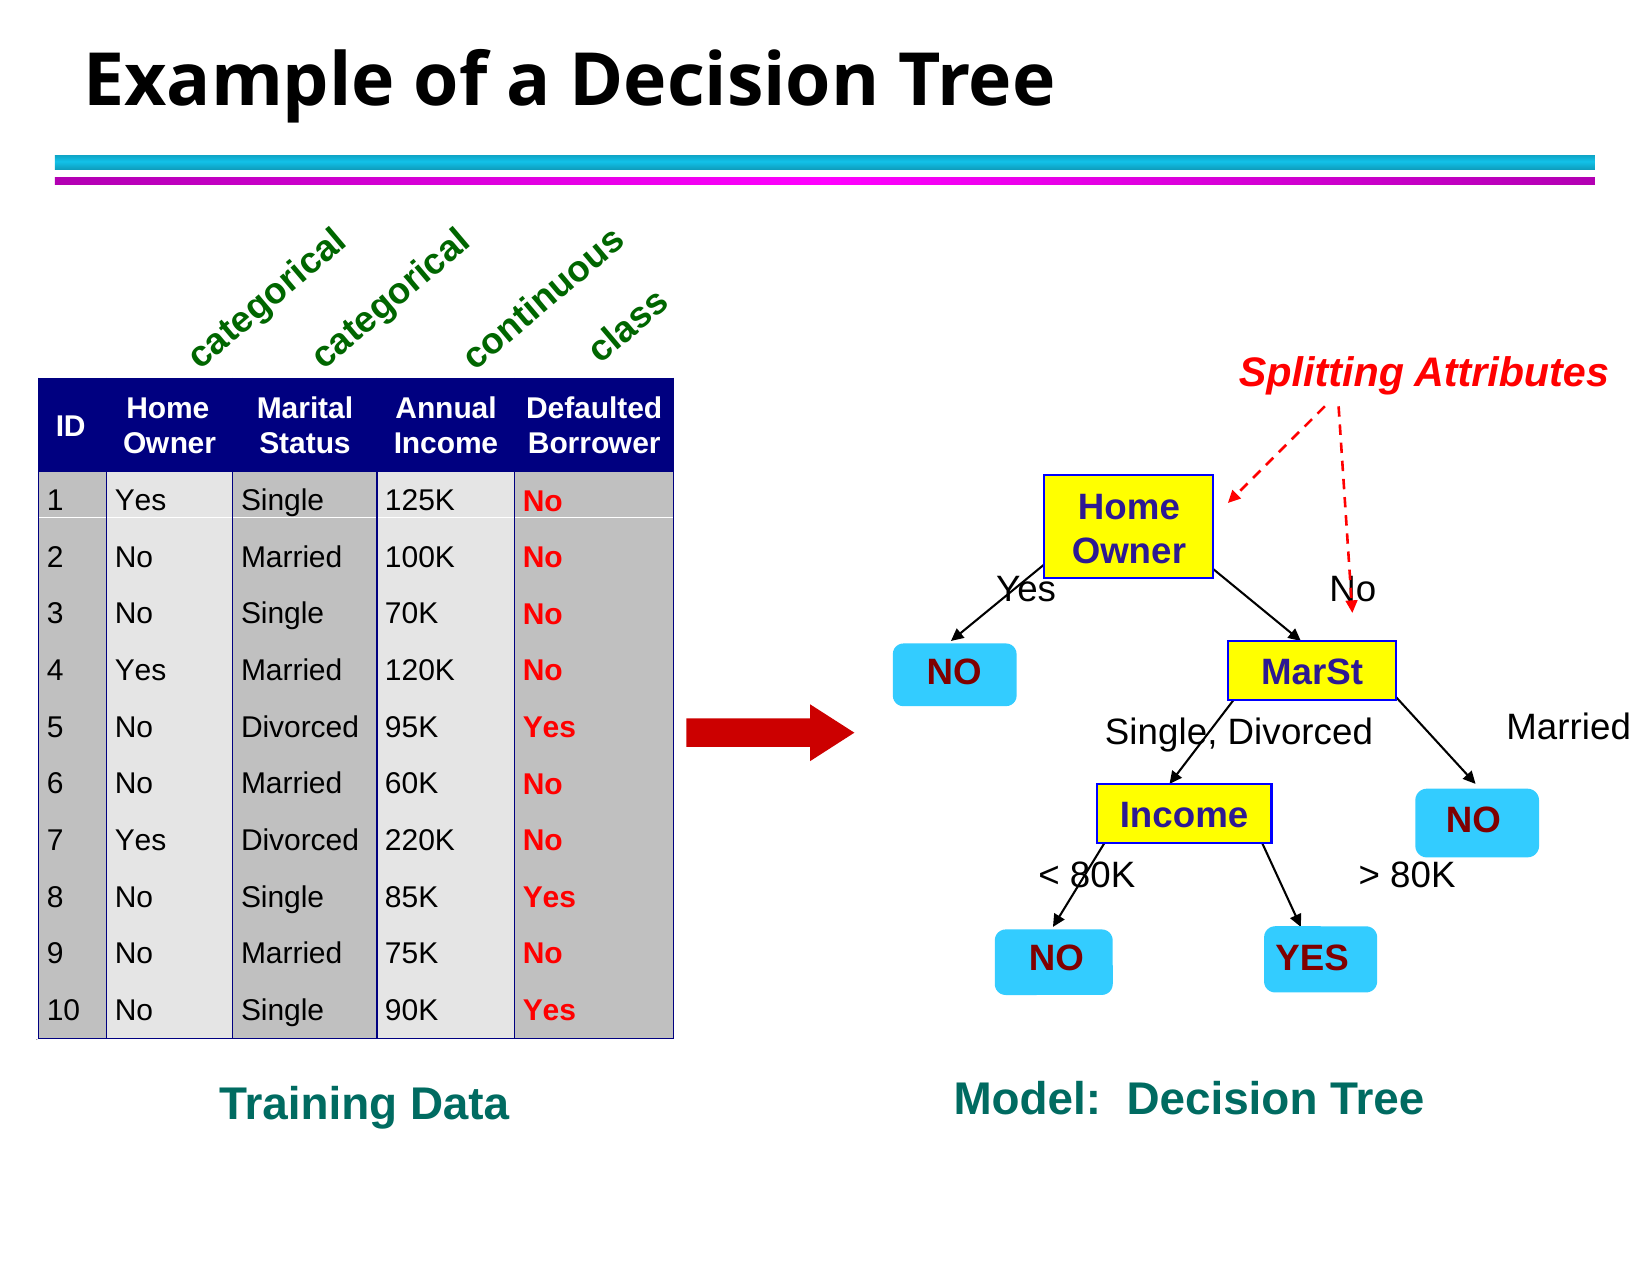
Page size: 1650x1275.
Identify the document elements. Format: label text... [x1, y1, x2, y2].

title Example of a Decision Tree [68, 28, 1563, 128]
text_box NO [952, 926, 1161, 986]
text_box [893, 700, 966, 707]
text_box Single, Divorced [966, 700, 1389, 760]
text_box MarSt [1227, 640, 1397, 700]
text_box [1227, 489, 1242, 503]
text_box continuous [401, 160, 695, 376]
text_box NO [850, 640, 1059, 700]
text_box YES [1250, 926, 1375, 985]
text_box [1471, 848, 1539, 858]
text_box Yes [857, 557, 1071, 617]
text_box [1169, 760, 1188, 783]
text_box [721, 706, 853, 760]
text_box NO [1369, 788, 1578, 848]
text_box [1271, 617, 1301, 640]
text_box < 80K [899, 843, 1151, 903]
text_box [1289, 903, 1302, 926]
text_box > 80K [1219, 843, 1471, 903]
text_box categorical [124, 161, 417, 376]
text_box categorical [248, 161, 540, 376]
text_box Married [1367, 695, 1650, 755]
text_box Home Owner [1044, 475, 1214, 579]
text_box [1345, 595, 1358, 613]
text_box [995, 986, 1113, 996]
text_box [951, 617, 981, 640]
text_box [27, 377, 716, 1059]
text_box [1448, 755, 1476, 784]
text_box class [518, 221, 739, 376]
text_box Income [1096, 783, 1272, 843]
text_box [1264, 930, 1378, 993]
text_box Model: Decision Tree [907, 1071, 1472, 1131]
text_box [1053, 903, 1068, 926]
text_box Splitting Attributes [1100, 337, 1624, 402]
text_box No [1190, 557, 1391, 617]
text_box Training Data [137, 1077, 592, 1137]
